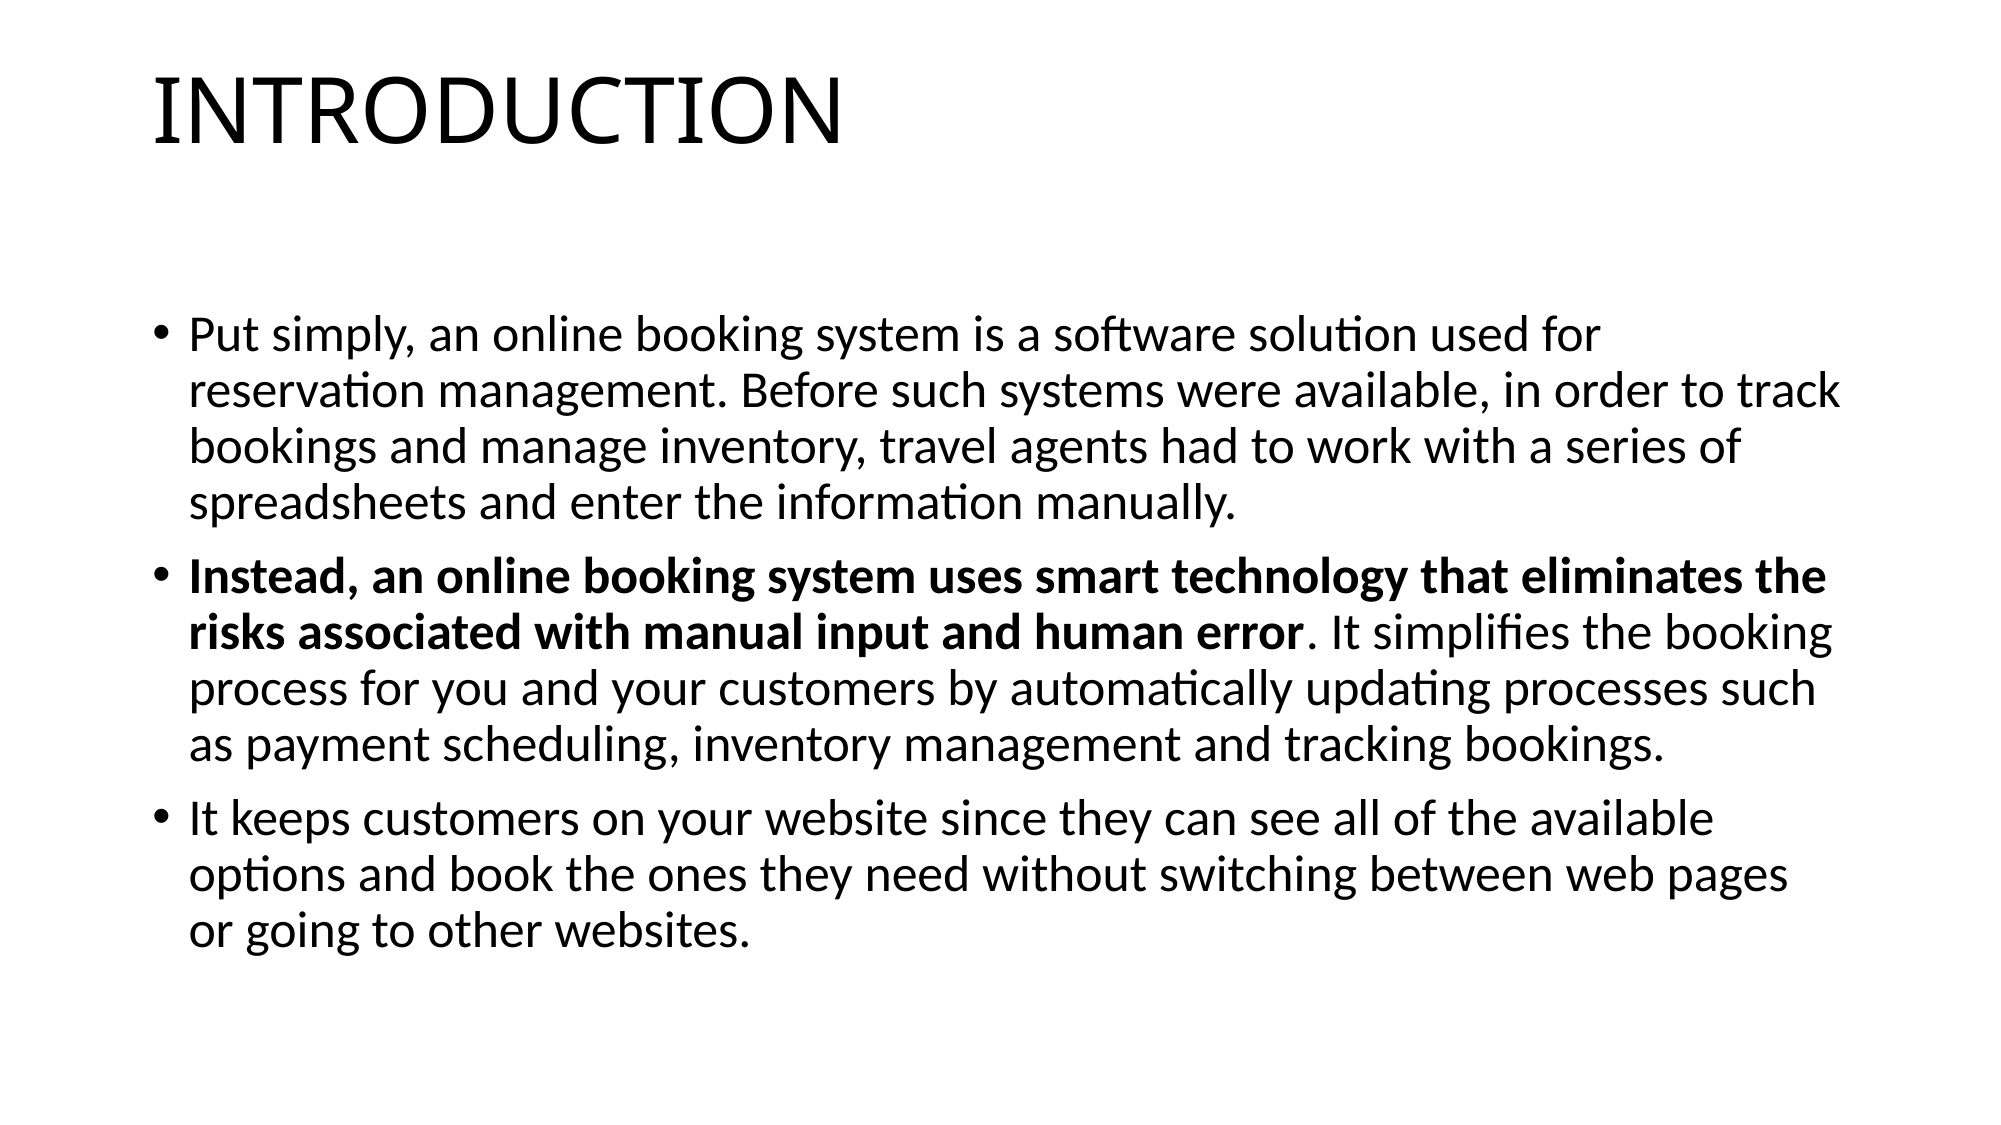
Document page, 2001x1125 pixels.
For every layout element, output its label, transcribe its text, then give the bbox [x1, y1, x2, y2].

list Put simply, an online booking system is a software solution used for reservation management. Before such systems were available, in order to track bookings and manage inventory, travel agents had to work with a series of spreadsheets and enter the information manually. Instead, an online booking system uses smart technology that eliminates the risks associated with manual input and human error. It simplifies the booking process for you and your customers by automatically updating processes such as payment scheduling, inventory management and tracking bookings. It keeps customers on your website since they can see all of the available options and book the ones they need without switching between web pages or going to other websites. [137, 299, 1863, 1014]
title INTRODUCTION [137, 59, 1863, 278]
